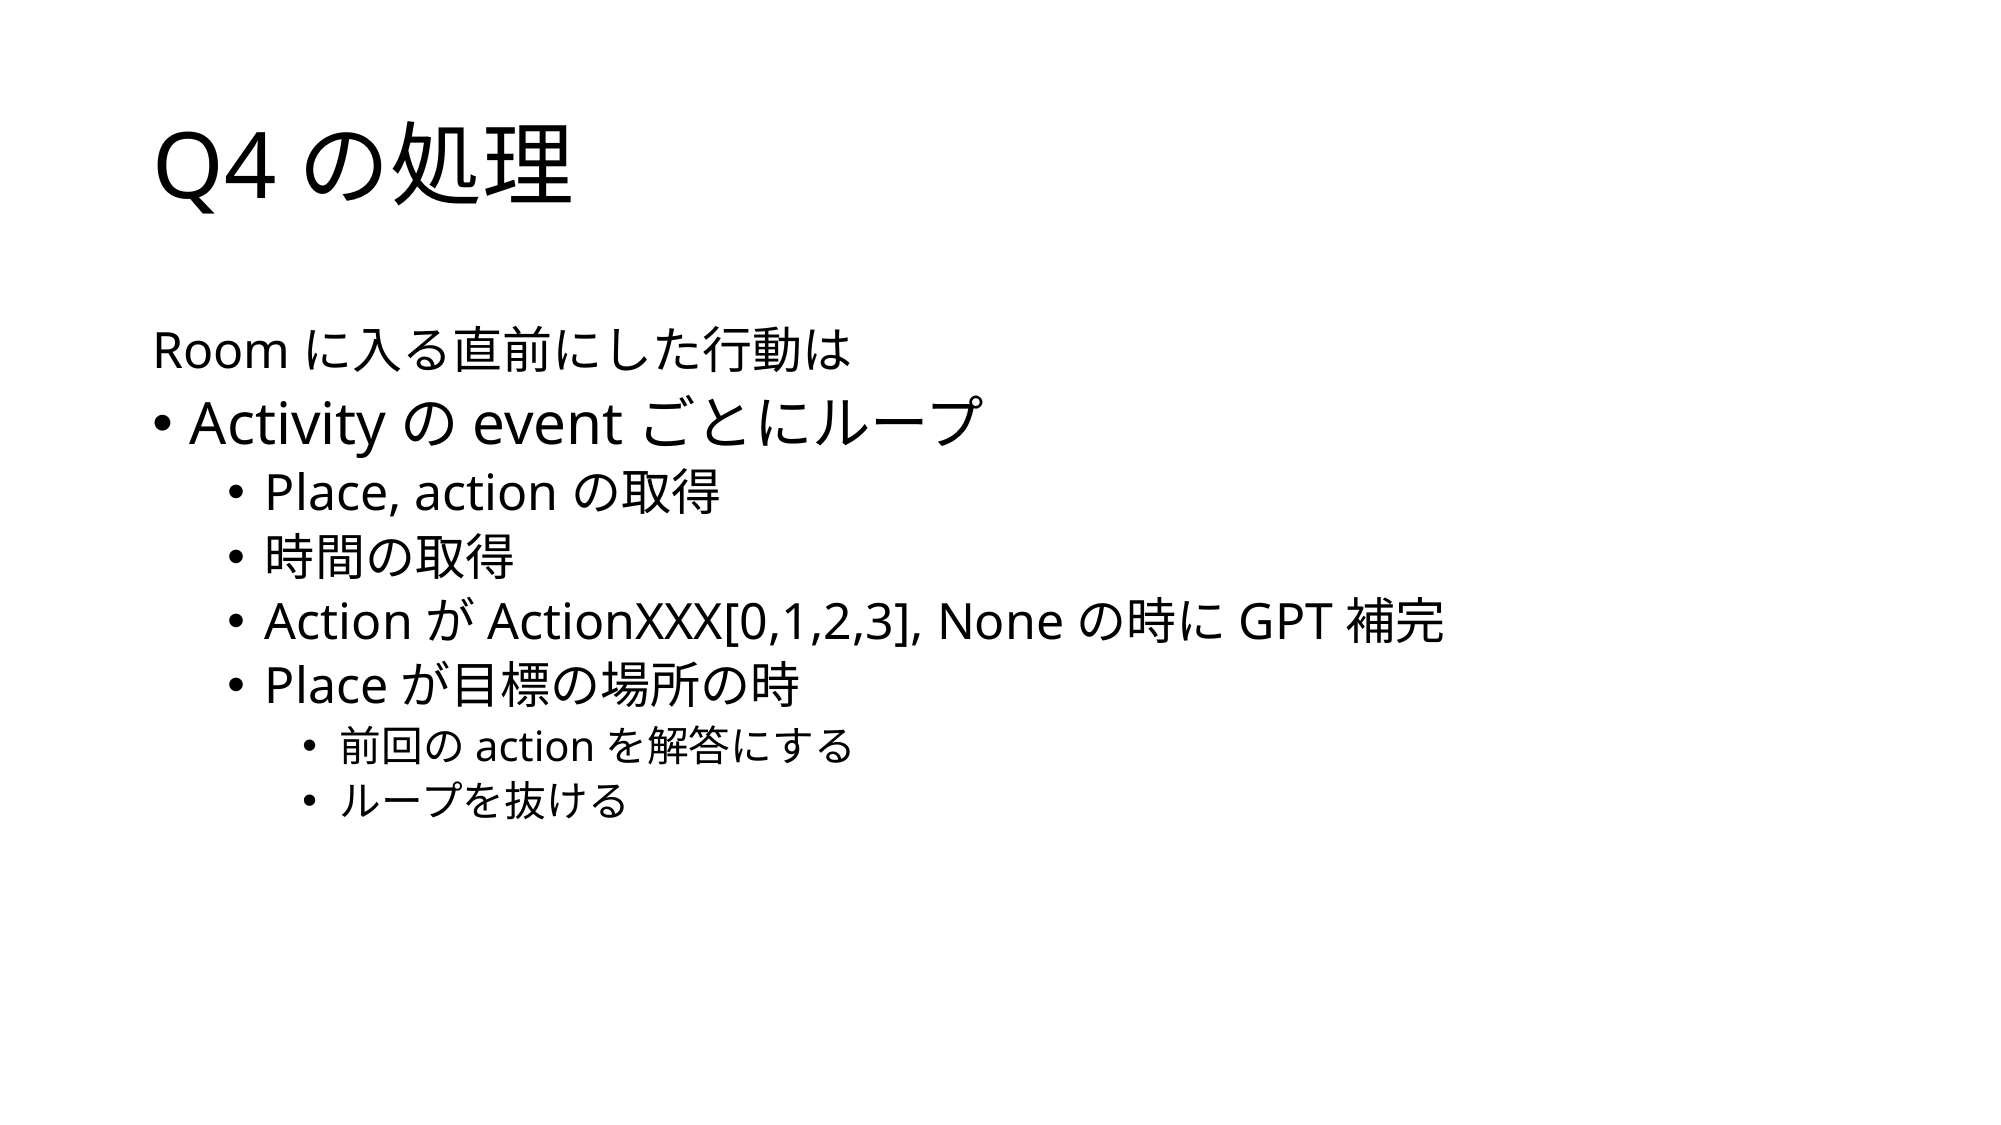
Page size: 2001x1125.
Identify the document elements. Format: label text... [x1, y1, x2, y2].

text_box Roomに入る直前にした行動は [137, 310, 1014, 386]
title Q4の処理 [137, 59, 1863, 278]
list Activityのeventごとにループ Place, actionの取得 時間の取得 ActionがActionXXX[0,1,2,3], Noneの時にGPT補完 Placeが目標の場所の時 前回のactionを解答にする ループを抜ける [137, 386, 1863, 892]
